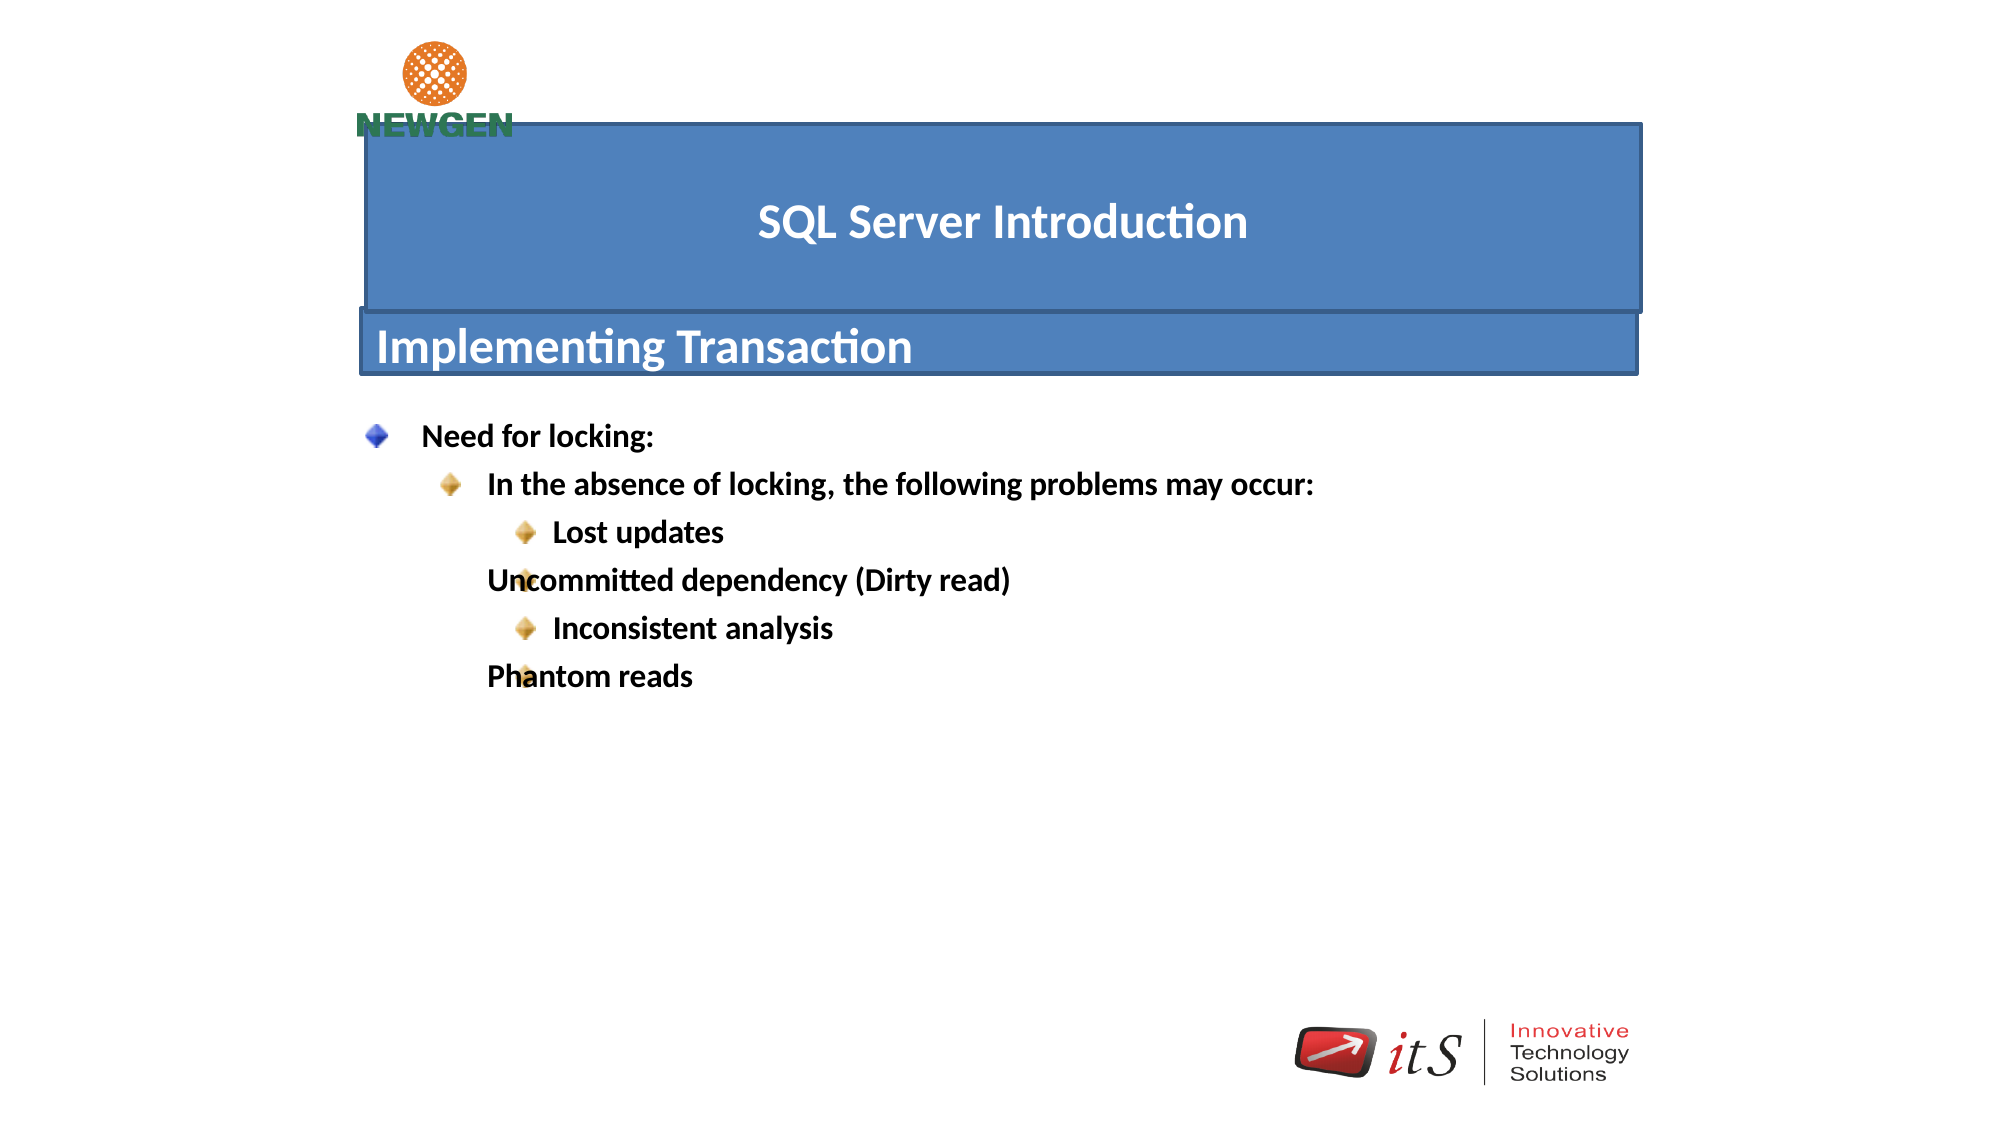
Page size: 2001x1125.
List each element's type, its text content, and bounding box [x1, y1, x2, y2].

text_box Implementing Transaction [361, 308, 1637, 374]
title SQL Server Introduction [365, 123, 1641, 312]
text_box Need for locking: In the absence of locking, the following problems may occur: Lost updates Uncommitted dependency (Dirty read) Inconsistent analysis Phantom reads [419, 404, 1328, 694]
picture [357, 41, 512, 137]
text_box [365, 424, 389, 448]
text_box [1290, 1015, 1638, 1087]
